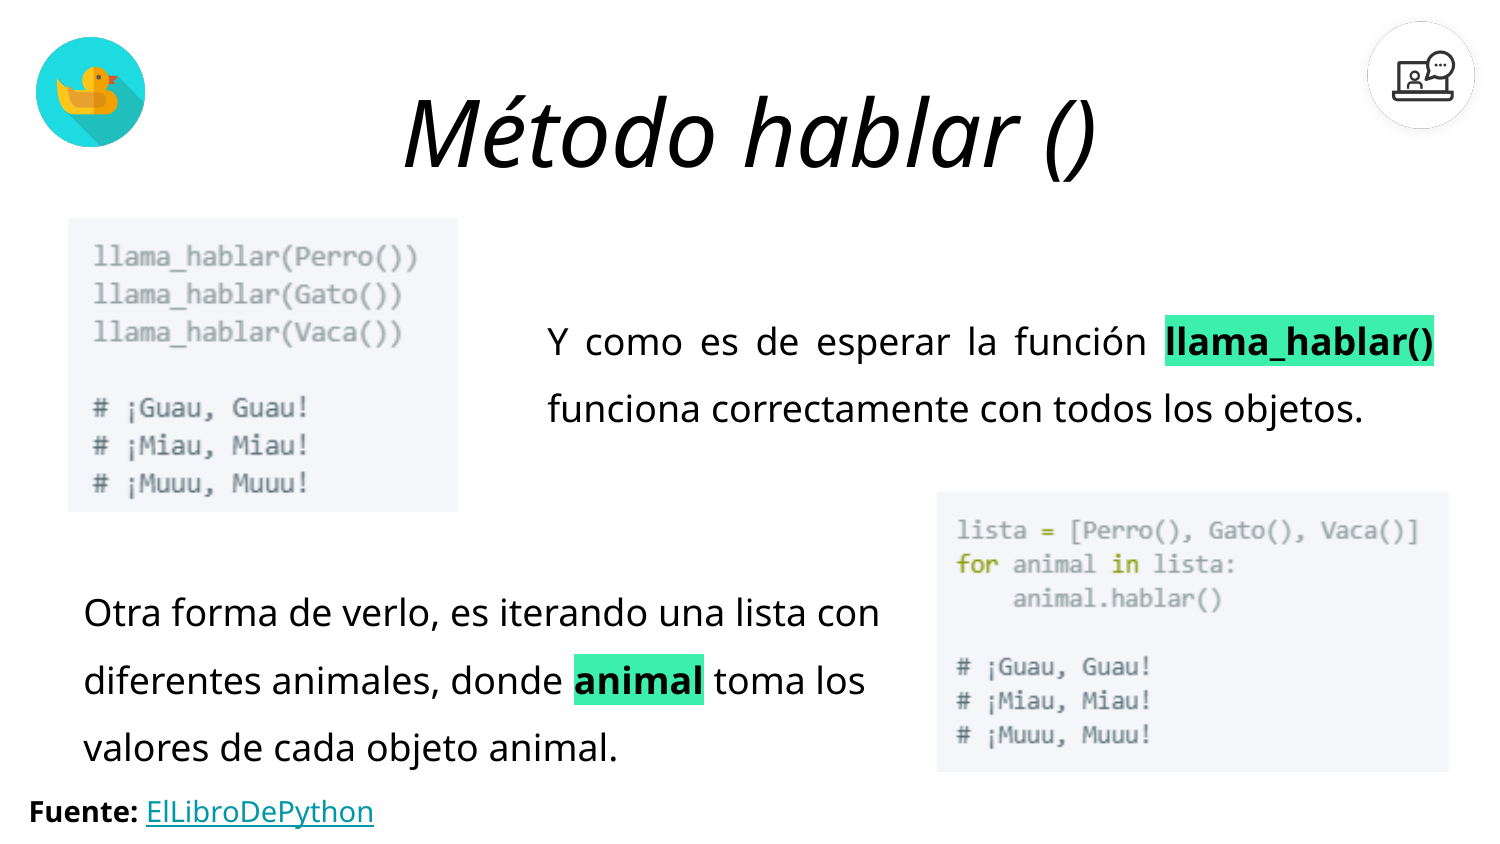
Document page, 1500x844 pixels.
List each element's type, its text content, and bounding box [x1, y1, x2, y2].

text_box Y como es de esperar la función llama_hablar() funciona correctamente con todos los objetos. [532, 280, 1449, 446]
picture [68, 217, 458, 512]
picture [35, 37, 146, 147]
text_box Fuente: ElLibroDePython [0, 772, 431, 844]
picture [936, 488, 1449, 773]
picture [1354, 8, 1488, 142]
text_box Otra forma de verlo, es iterando una lista con diferentes animales, donde animal toma los valores de cada objeto animal. [68, 551, 910, 785]
text_box Método hablar () [285, 58, 1215, 221]
